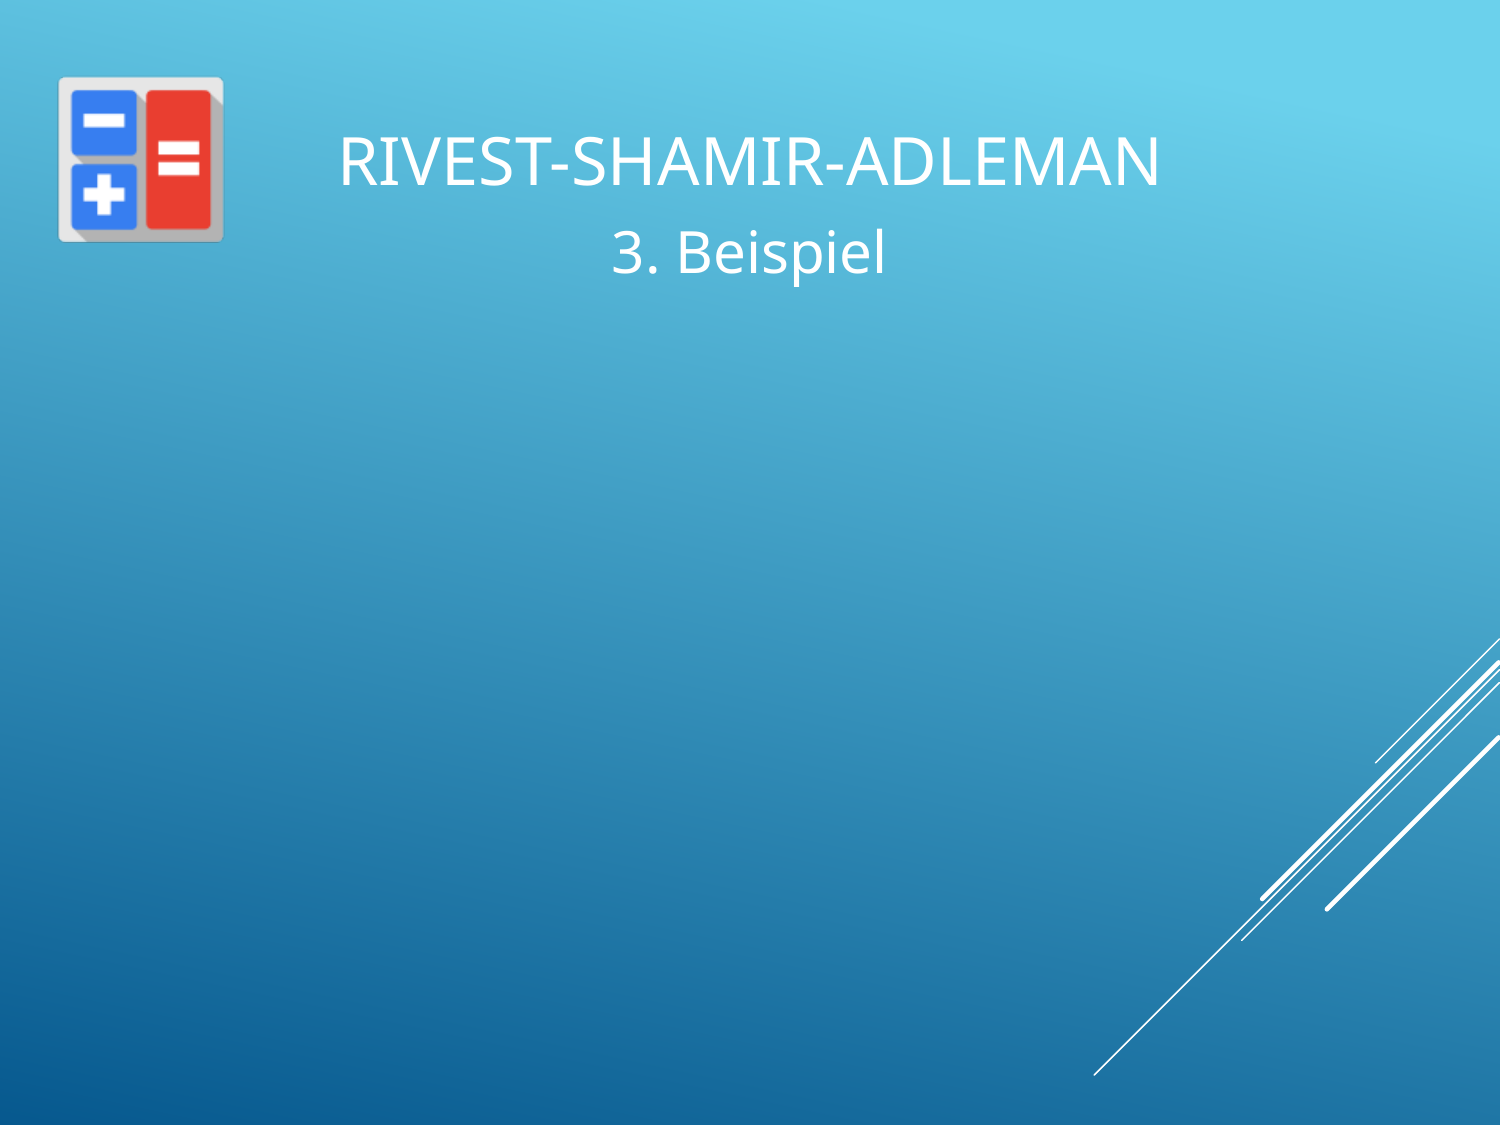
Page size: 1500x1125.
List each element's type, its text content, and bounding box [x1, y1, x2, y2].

text_box 3. Beispiel [0, 208, 1500, 293]
title RIVEST-SHAMIR-ADLEMAN [0, 34, 1500, 208]
picture [41, 58, 242, 260]
